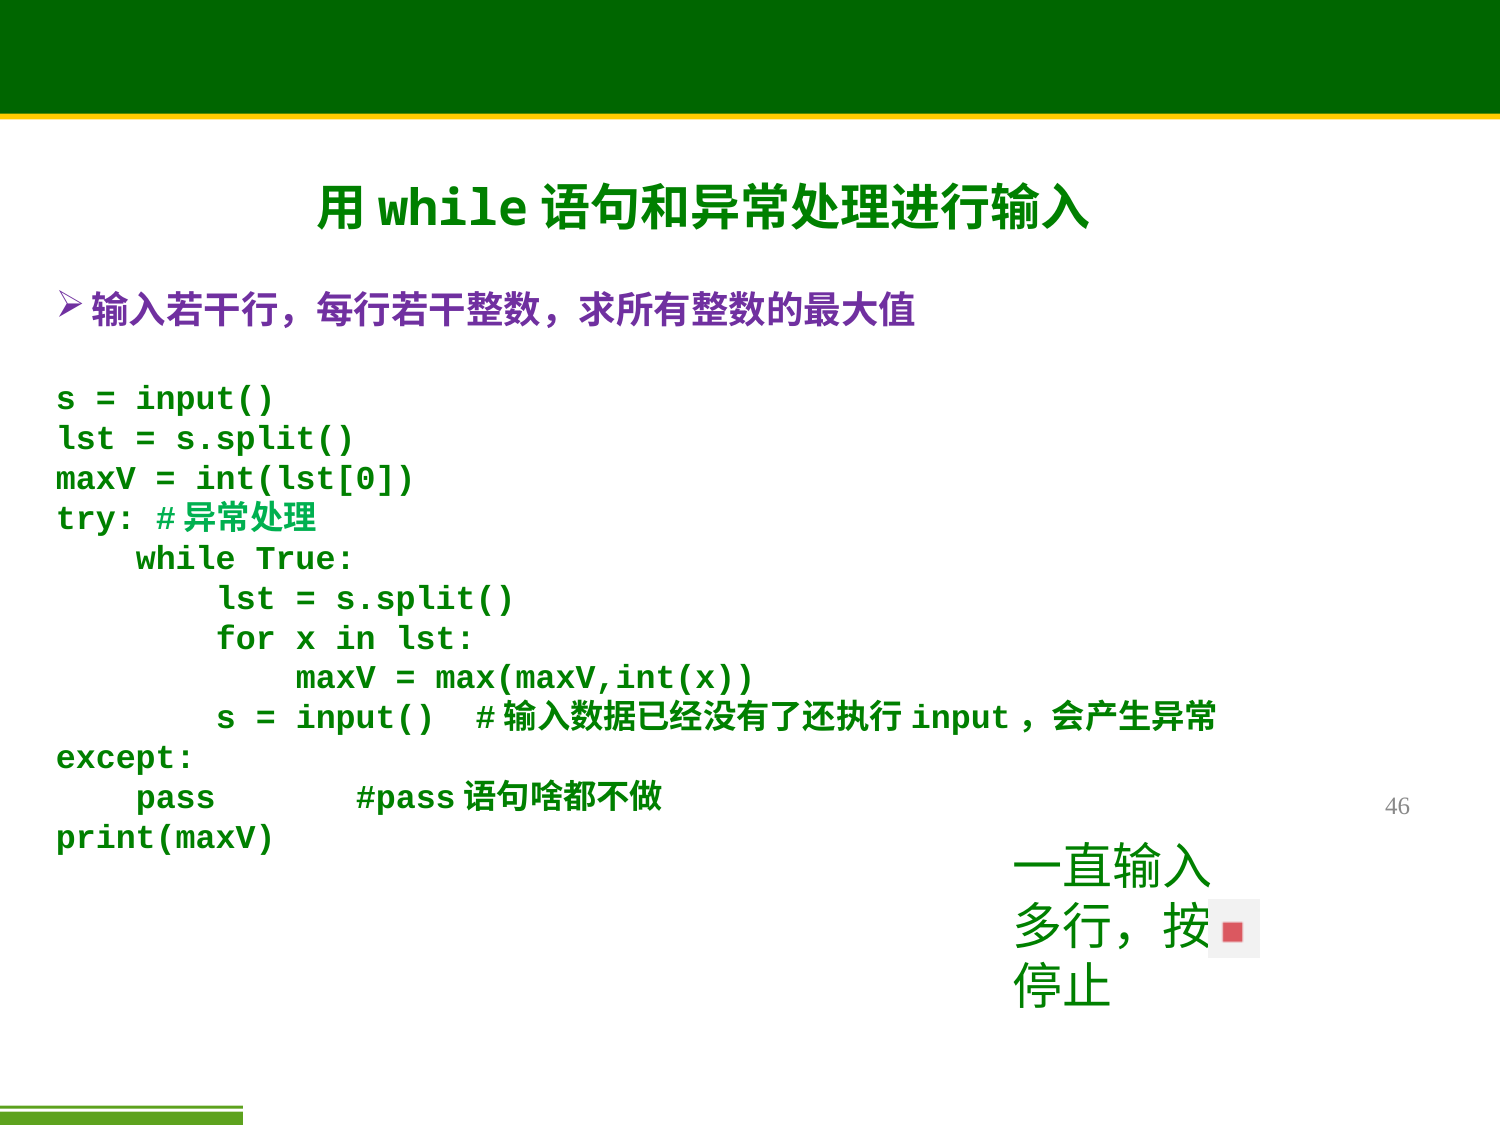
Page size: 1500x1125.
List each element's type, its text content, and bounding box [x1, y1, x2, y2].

text_box 一直输入多行，按停止 [997, 827, 1235, 1022]
picture [1208, 899, 1260, 958]
text_box 输入若干行，每行若干整数，求所有整数的最大值 s = input() lst = s.split() maxV = int(lst[0]) try: #异常处理 while True: lst = s.split() for x in lst: maxV = max(maxV,int(x)) s = input() #输入数据已经没有了还执行input，会产生异常 except: pass #pass语句啥都不做 print(maxV) [41, 278, 1447, 943]
slide_number 46 [1074, 782, 1425, 828]
title 用while语句和异常处理进行输入 [17, 160, 1389, 250]
picture [0, 1091, 243, 1125]
